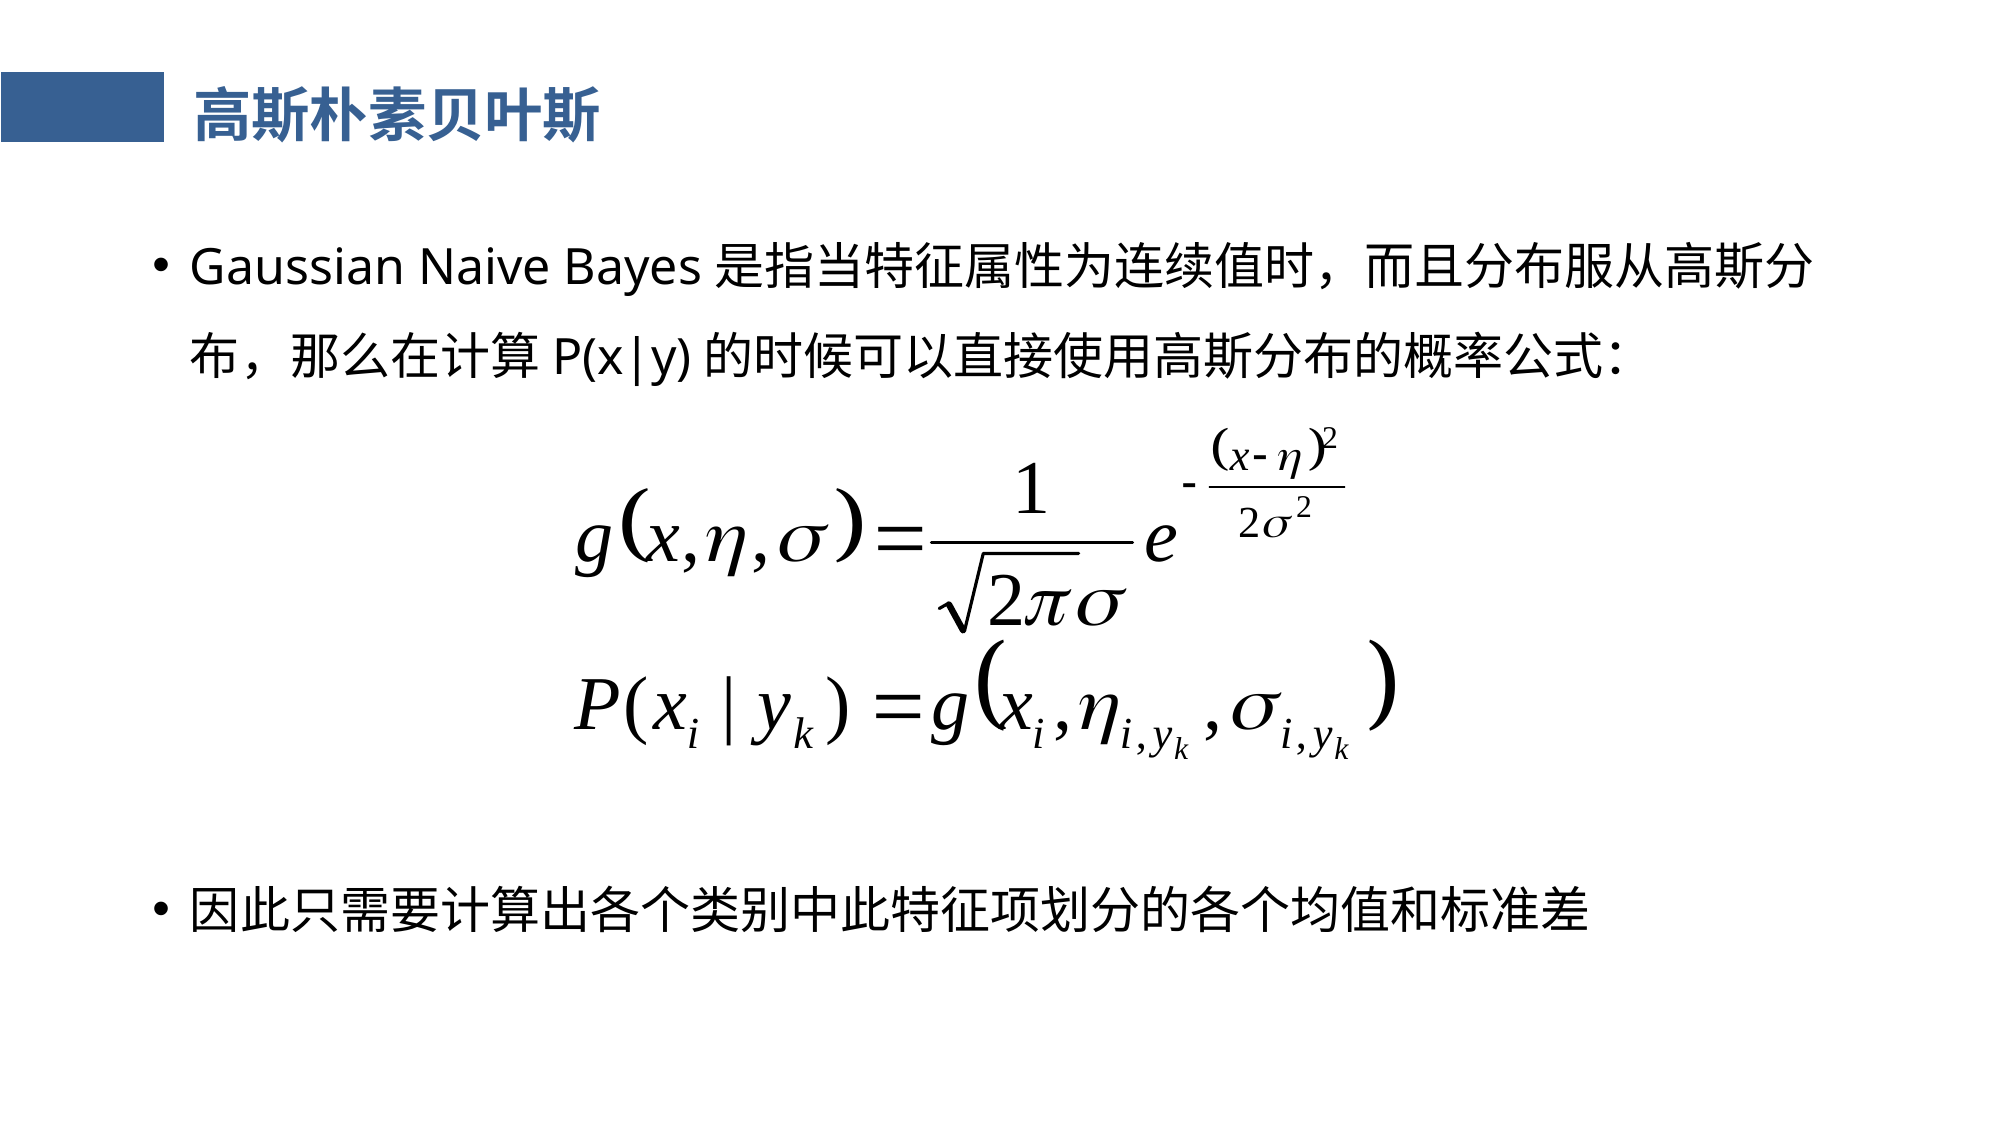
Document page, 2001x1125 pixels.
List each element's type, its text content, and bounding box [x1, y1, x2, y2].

list Gaussian Naive Bayes是指当特征属性为连续值时，而且分布服从高斯分布，那么在计算P(x|y)的时候可以直接使用高斯分布的概率公式： 因此只需要计算出各个类别中此特征项划分的各个均值和标准差 [137, 196, 1863, 1014]
title 高斯朴素贝叶斯 [178, 27, 1904, 208]
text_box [560, 408, 1397, 777]
